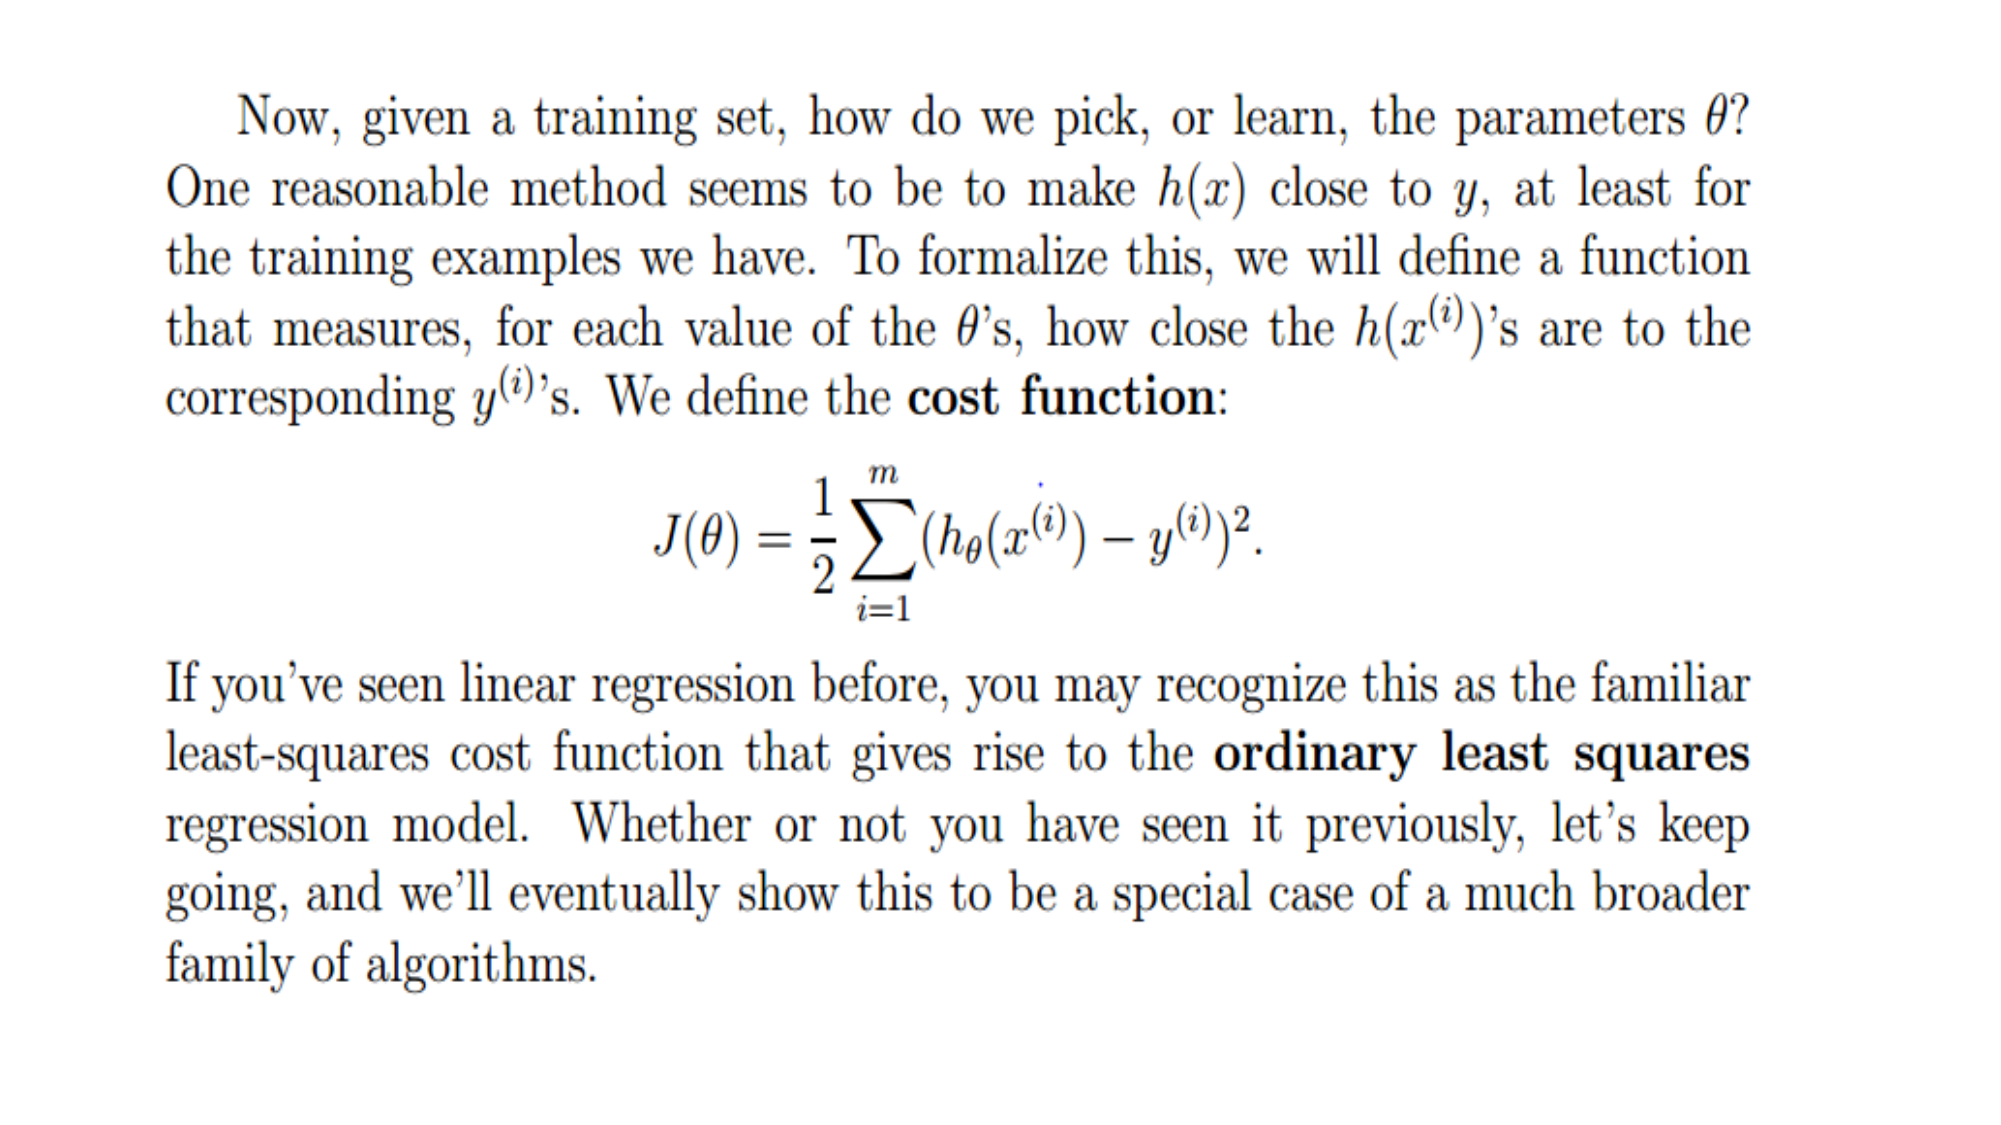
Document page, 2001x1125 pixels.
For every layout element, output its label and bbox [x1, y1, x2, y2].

picture [120, 59, 1863, 1014]
